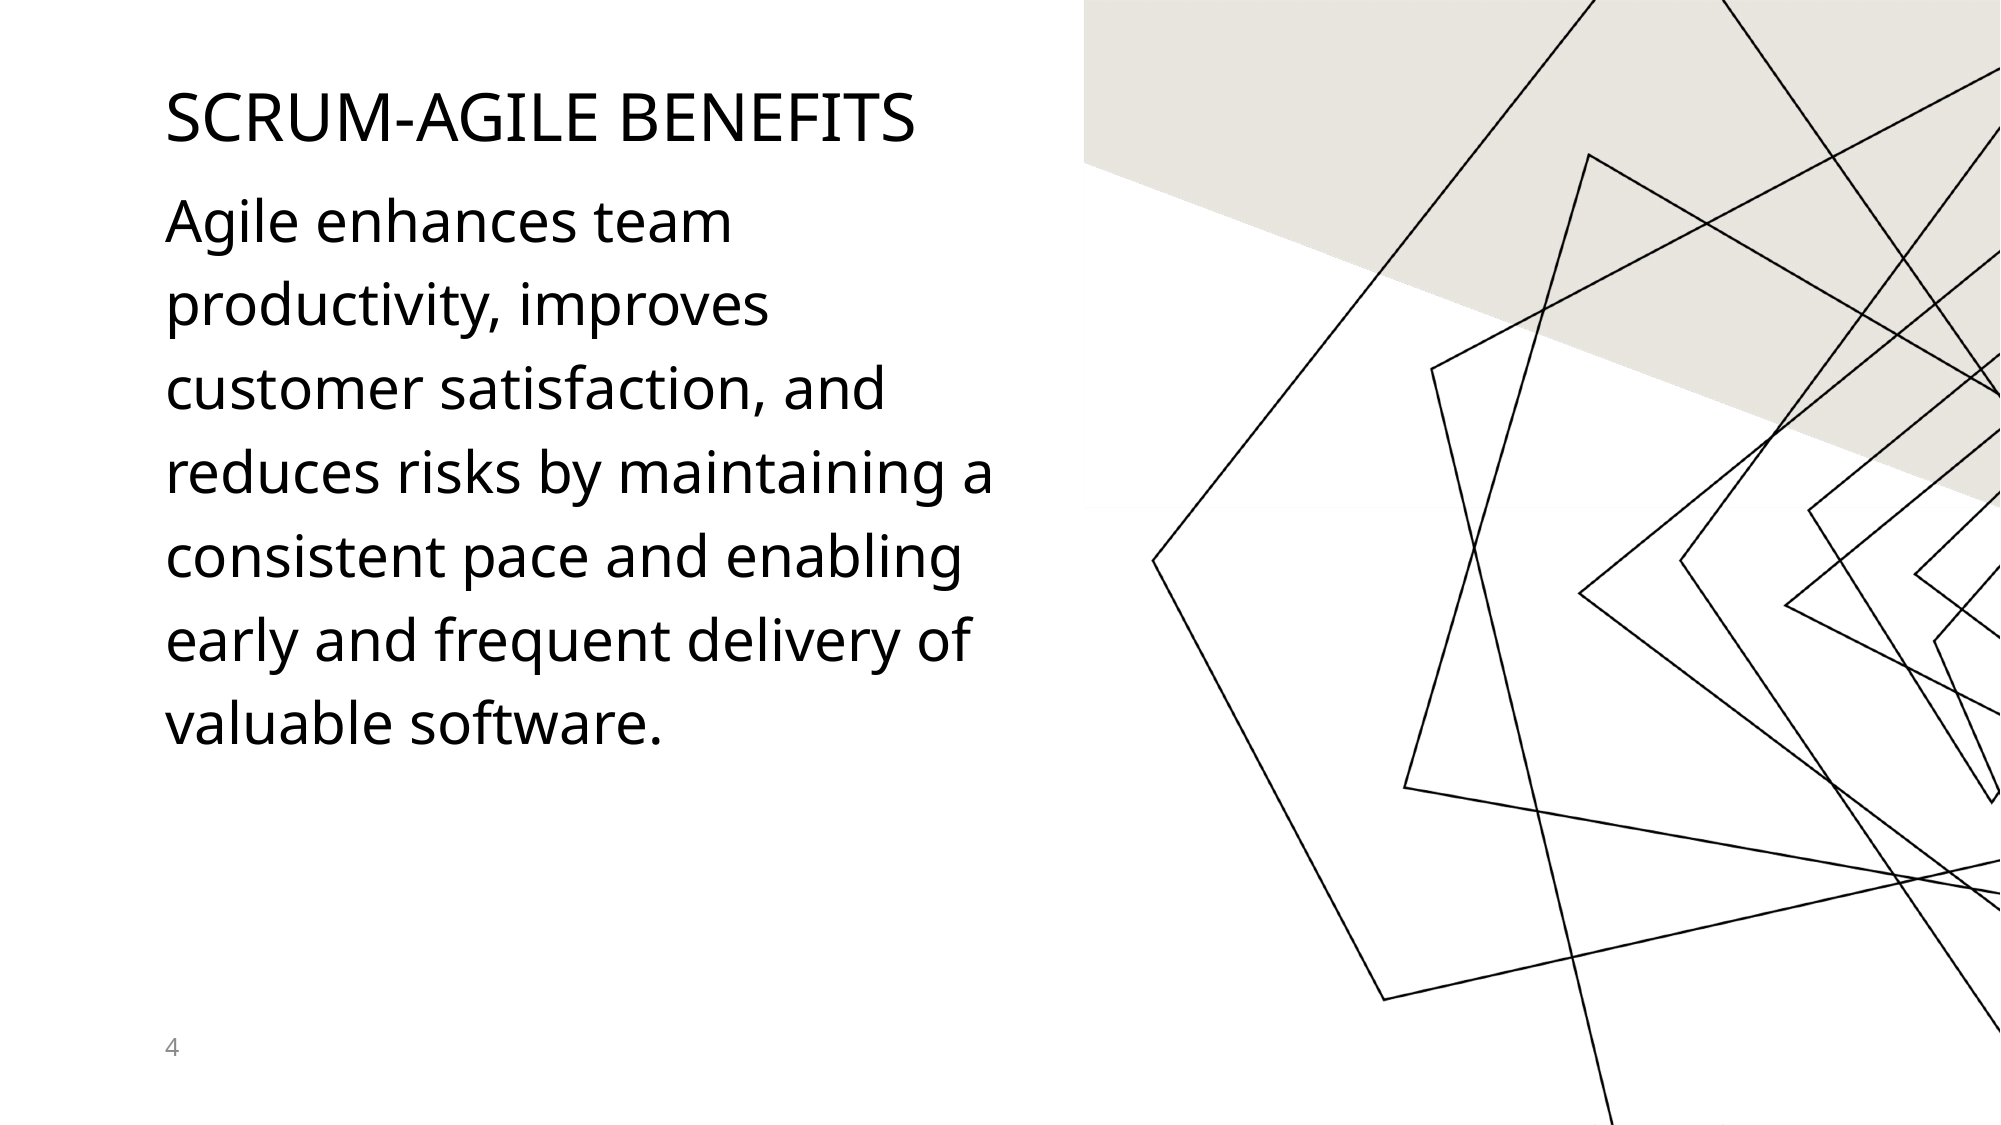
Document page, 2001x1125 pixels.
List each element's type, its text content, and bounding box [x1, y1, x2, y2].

list Agile enhances team productivity, improves customer satisfaction, and reduces risks by maintaining a consistent pace and enabling early and frequent delivery of valuable software. [150, 162, 1038, 976]
slide_number 4 [150, 1024, 254, 1074]
title Scrum-Agile Benefits [150, 51, 1000, 162]
picture [1083, 0, 2001, 1125]
